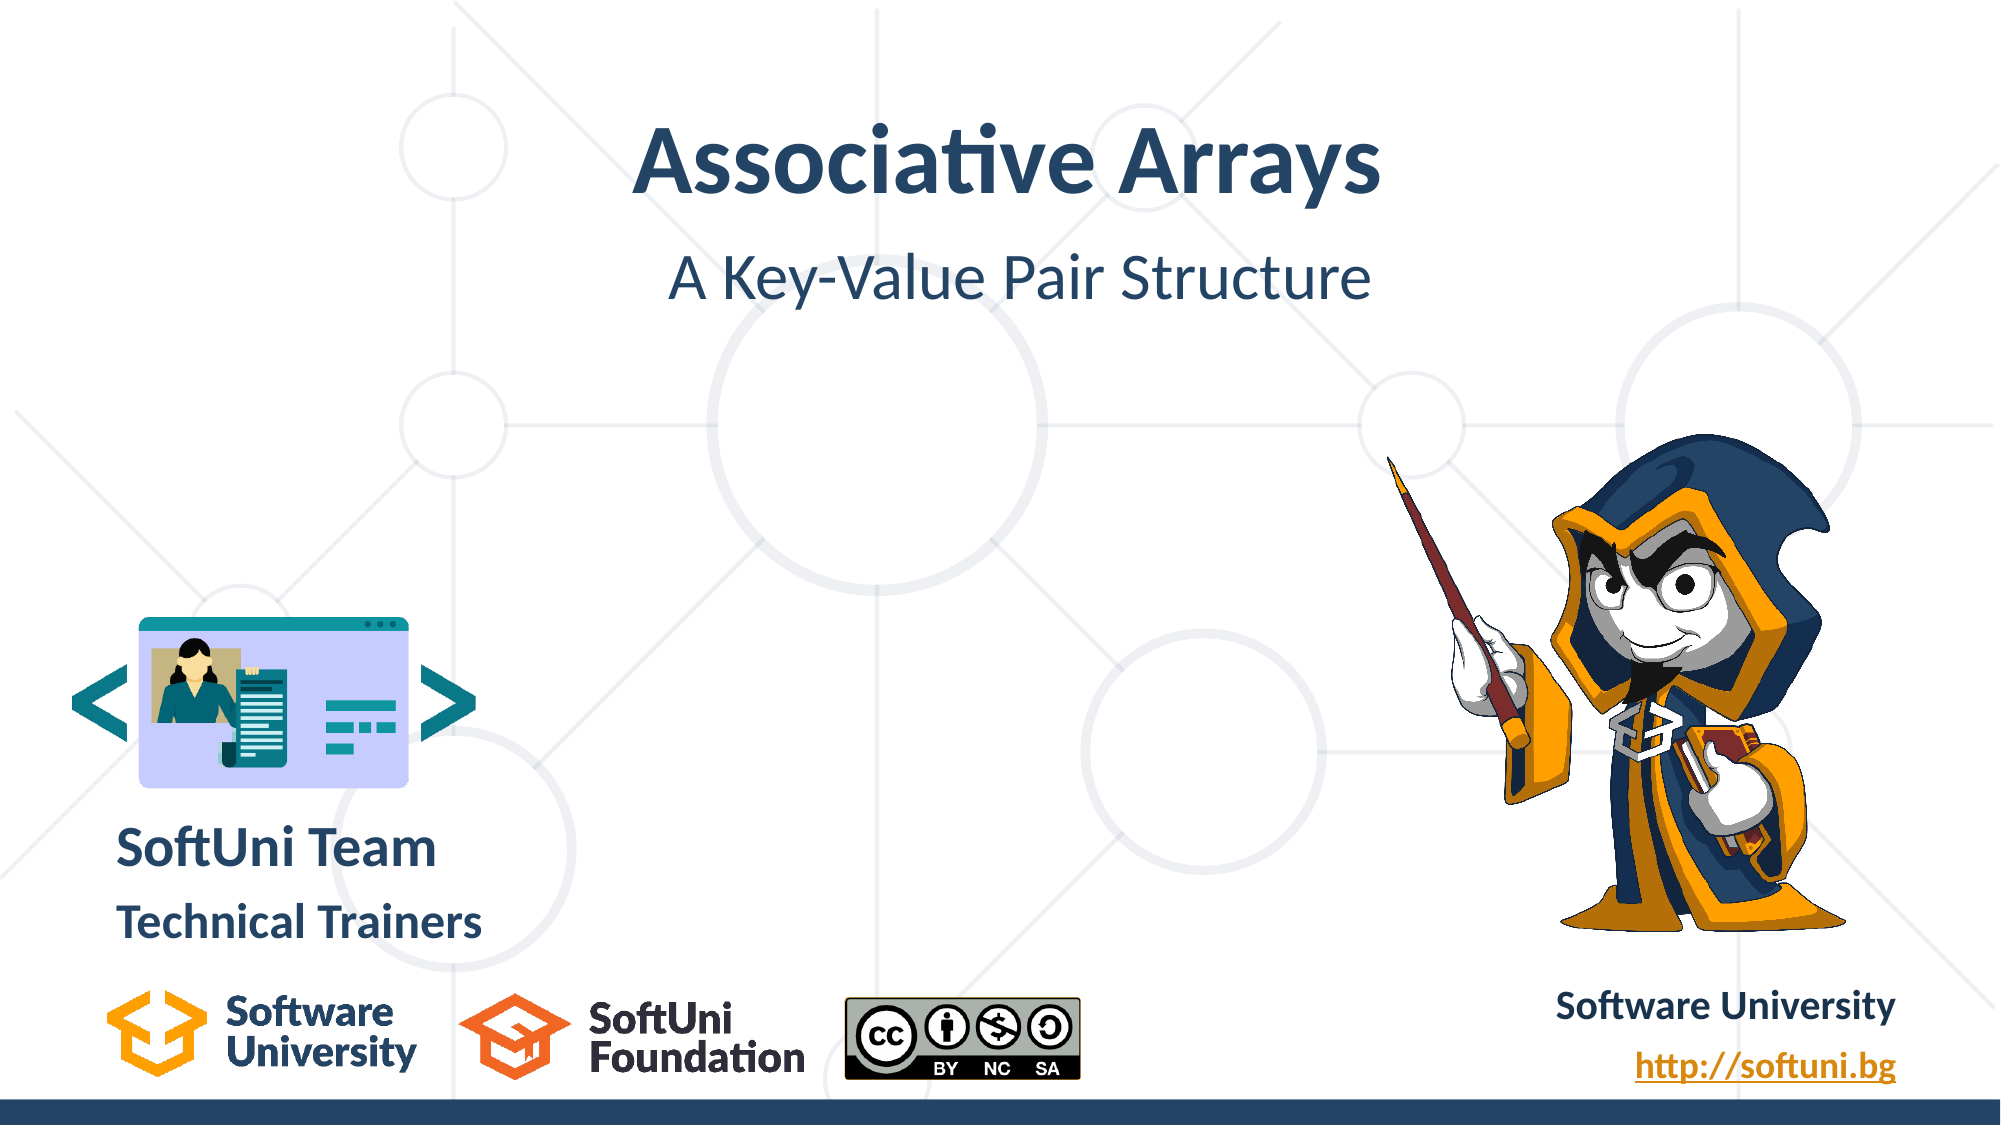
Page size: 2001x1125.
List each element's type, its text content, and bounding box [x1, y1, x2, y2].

picture [458, 993, 804, 1080]
picture [67, 602, 481, 801]
picture [221, 990, 417, 1077]
list Software University [1417, 970, 1903, 1033]
text_box A Key-Value Pair Structure [653, 225, 1389, 321]
picture [845, 998, 1081, 1079]
list SoftUni Team [110, 800, 595, 880]
picture [1369, 389, 1891, 953]
title Associative Arrays [15, 80, 2000, 226]
list Technical Trainers [110, 880, 595, 954]
picture [107, 990, 211, 1077]
list http://softuni.bg [1417, 1033, 1903, 1091]
